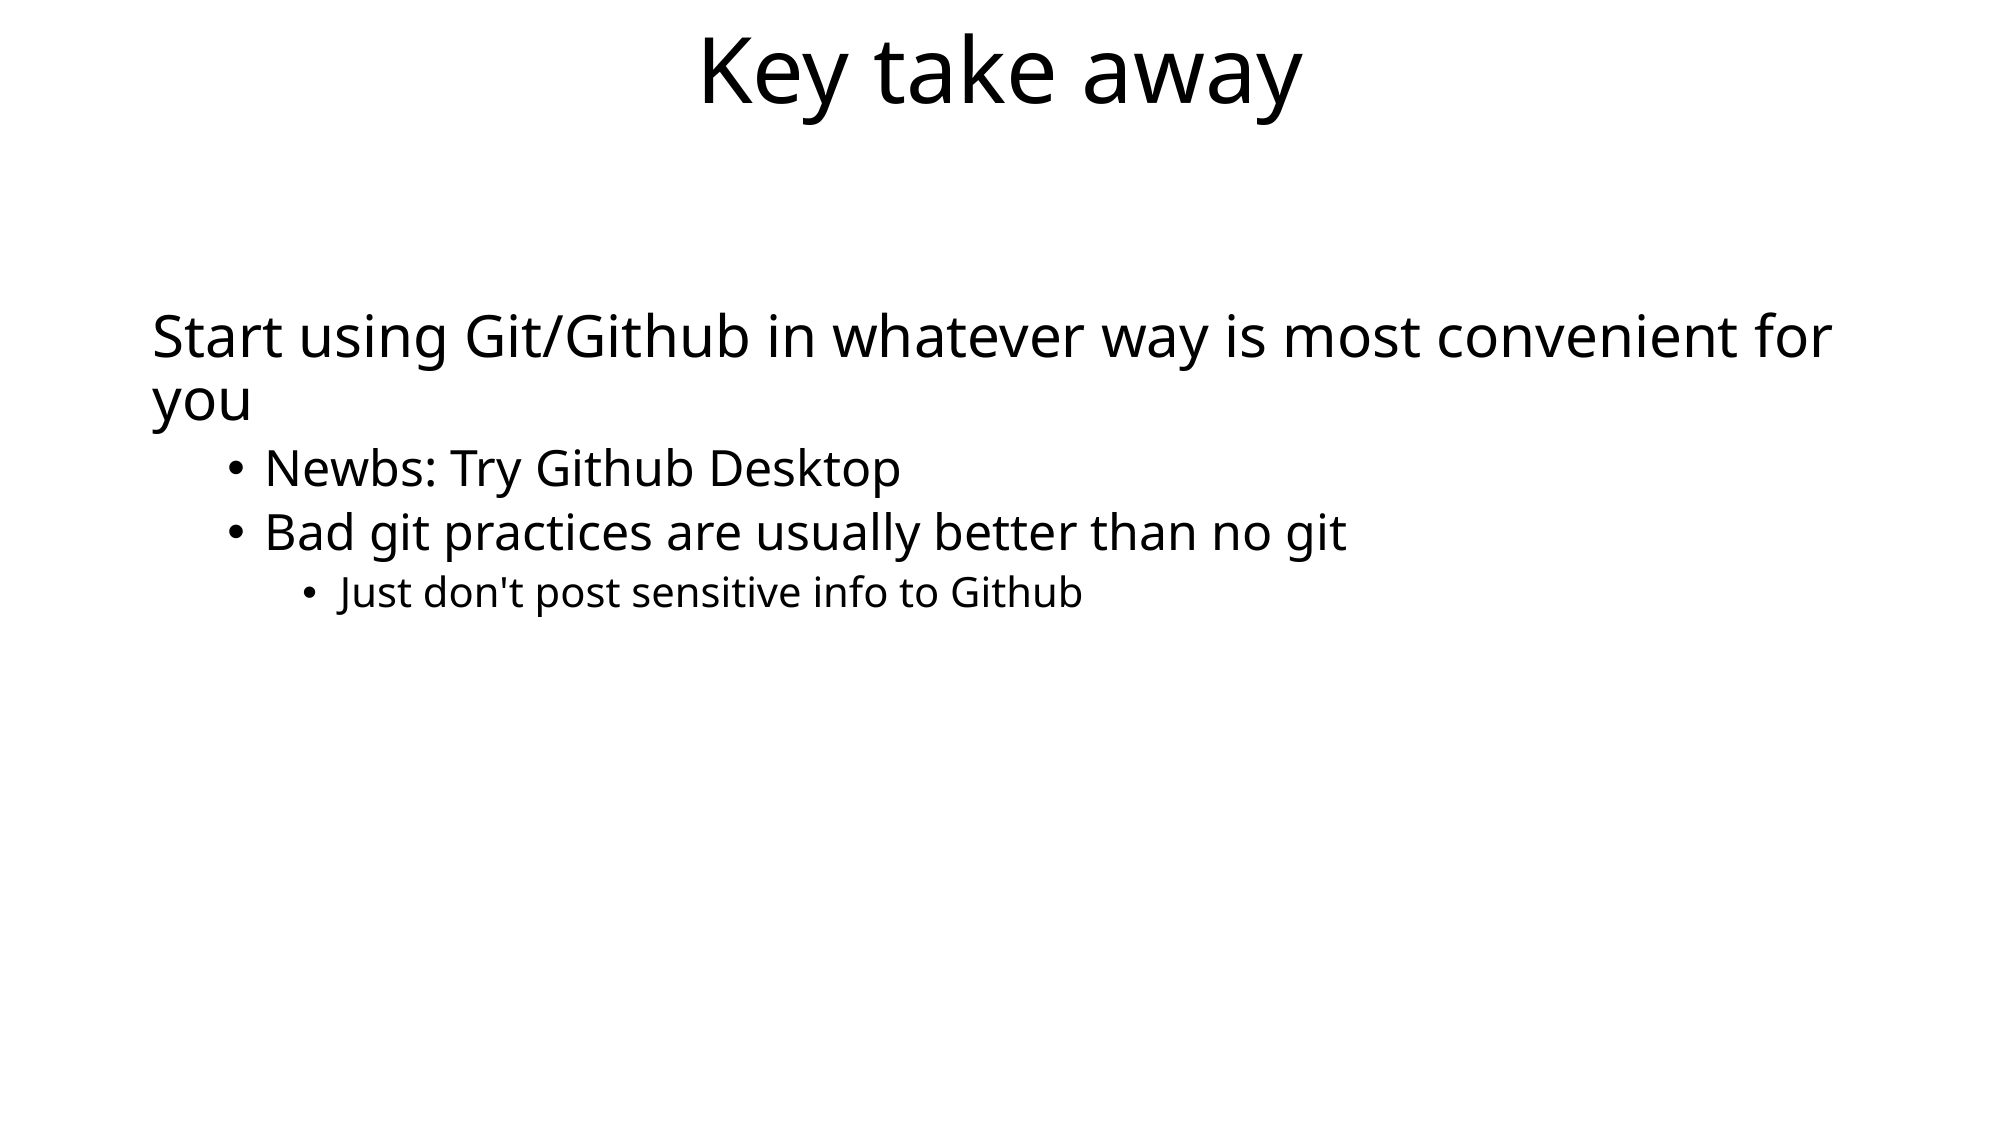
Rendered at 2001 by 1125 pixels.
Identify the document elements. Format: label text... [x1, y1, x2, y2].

list Start using Git/Github in whatever way is most convenient for you Newbs: Try Github Desktop Bad git practices are usually better than no git Just don't post sensitive info to Github [137, 299, 1863, 1014]
title Key take away [137, 0, 1863, 149]
